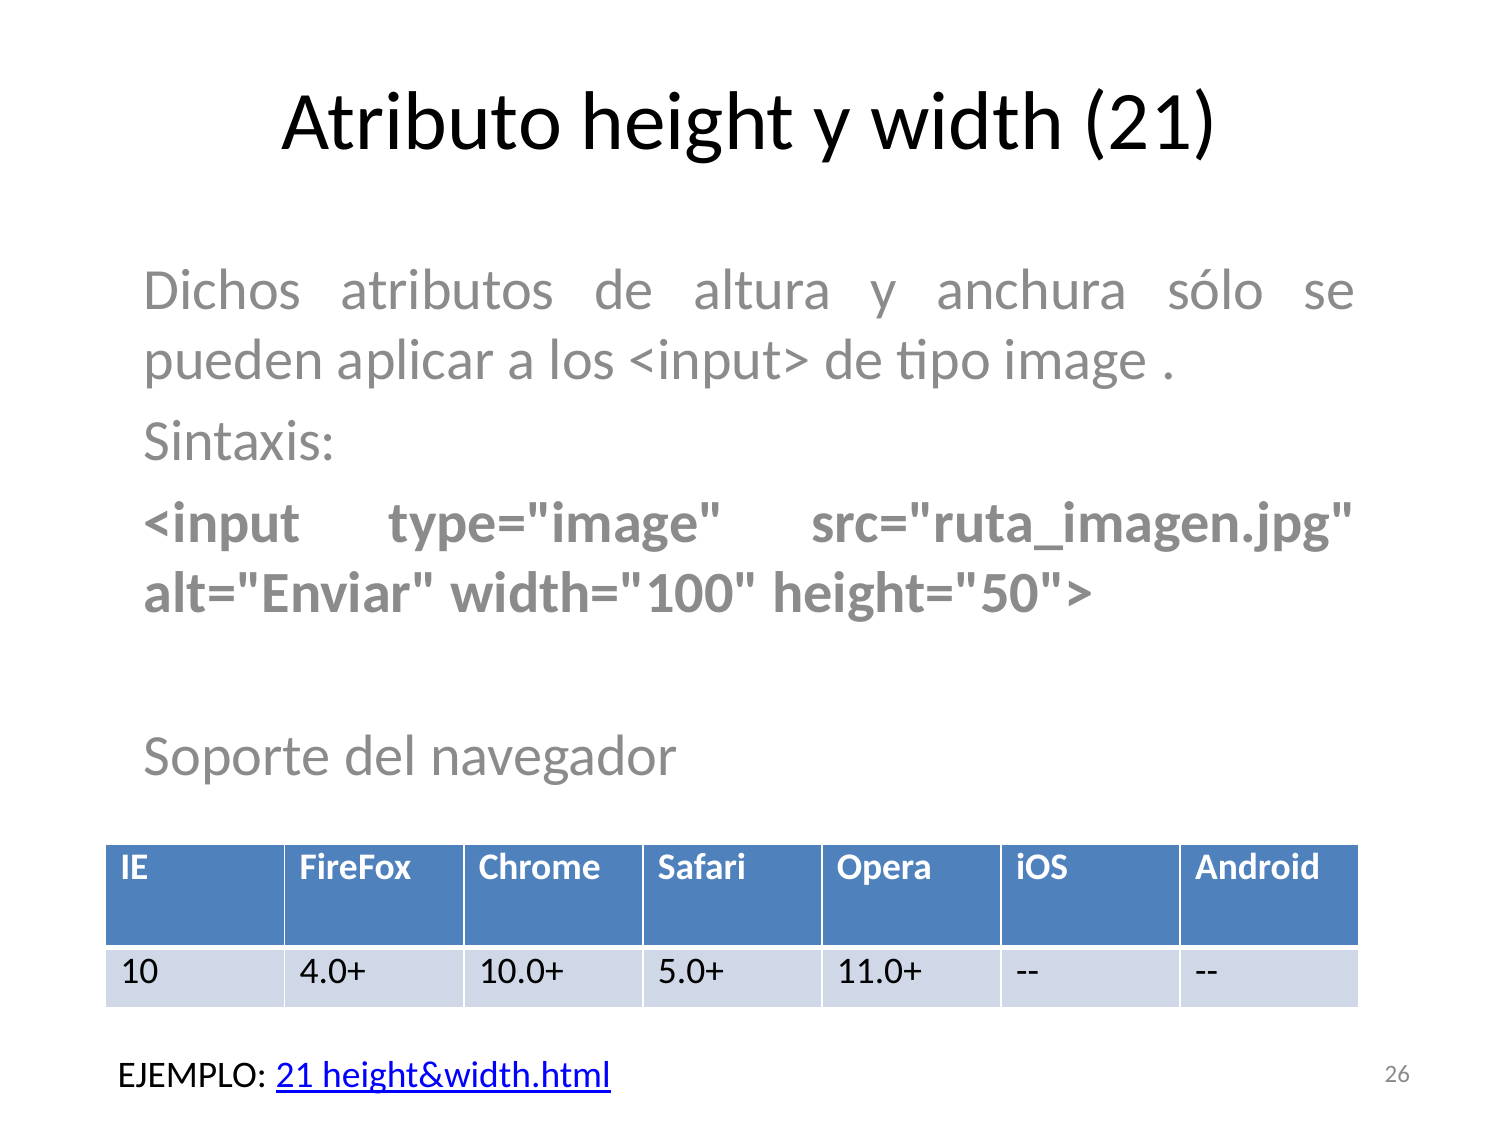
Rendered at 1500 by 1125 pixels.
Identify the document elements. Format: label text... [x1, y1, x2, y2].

table_cell 10 [106, 950, 284, 1007]
table_cell 4.0+ [285, 950, 463, 1007]
table_cell 11.0+ [823, 950, 1000, 1007]
table_cell 5.0+ [644, 950, 821, 1007]
table_header Chrome [465, 845, 642, 945]
text_box EJEMPLO: 21 height&width.html [102, 1042, 985, 1103]
slide_number 26 [1074, 1042, 1425, 1103]
table_header Android [1181, 845, 1358, 945]
table_cell -- [1181, 950, 1358, 1007]
table_cell 10.0+ [465, 950, 642, 1007]
table_header FireFox [285, 845, 463, 945]
title Atributo height y width (21) [112, 0, 1388, 237]
table_header Opera [823, 845, 1000, 945]
table_header IE [106, 845, 284, 945]
table_header iOS [1002, 845, 1179, 945]
table_cell -- [1002, 950, 1179, 1007]
table_header Safari [644, 845, 821, 945]
subtitle Dichos atributos de altura y anchura sólo se pueden aplicar a los <input> de tipo image . Sintaxis: <input type="image" src="ruta_imagen.jpg" alt="Enviar" width="100" height="50"> Soporte del navegador [128, 243, 1372, 1083]
